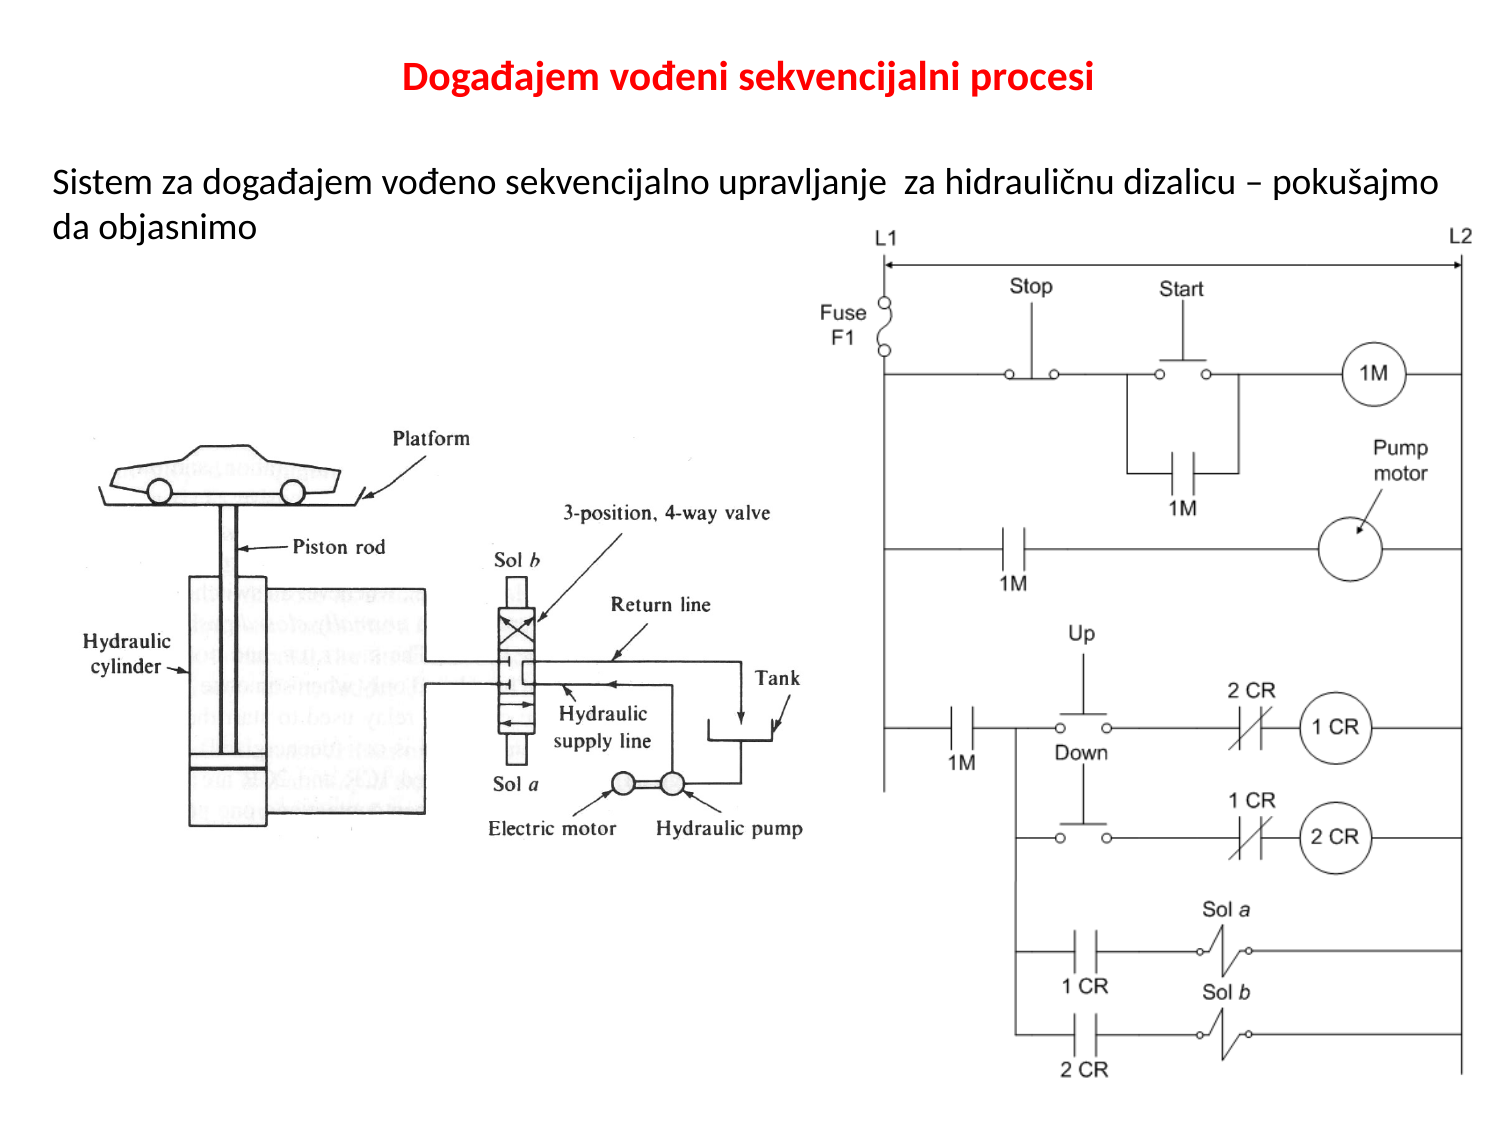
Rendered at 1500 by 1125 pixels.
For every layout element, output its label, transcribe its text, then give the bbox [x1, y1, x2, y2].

picture [70, 409, 816, 844]
text_box Sistem za događajem vođeno sekvencijalno upravljanje za hidrauličnu dizalicu – pokušajmo da objasnimo [37, 149, 1460, 255]
picture [820, 221, 1473, 1084]
title Događajem vođeni sekvencijalni procesi [51, 28, 1447, 118]
